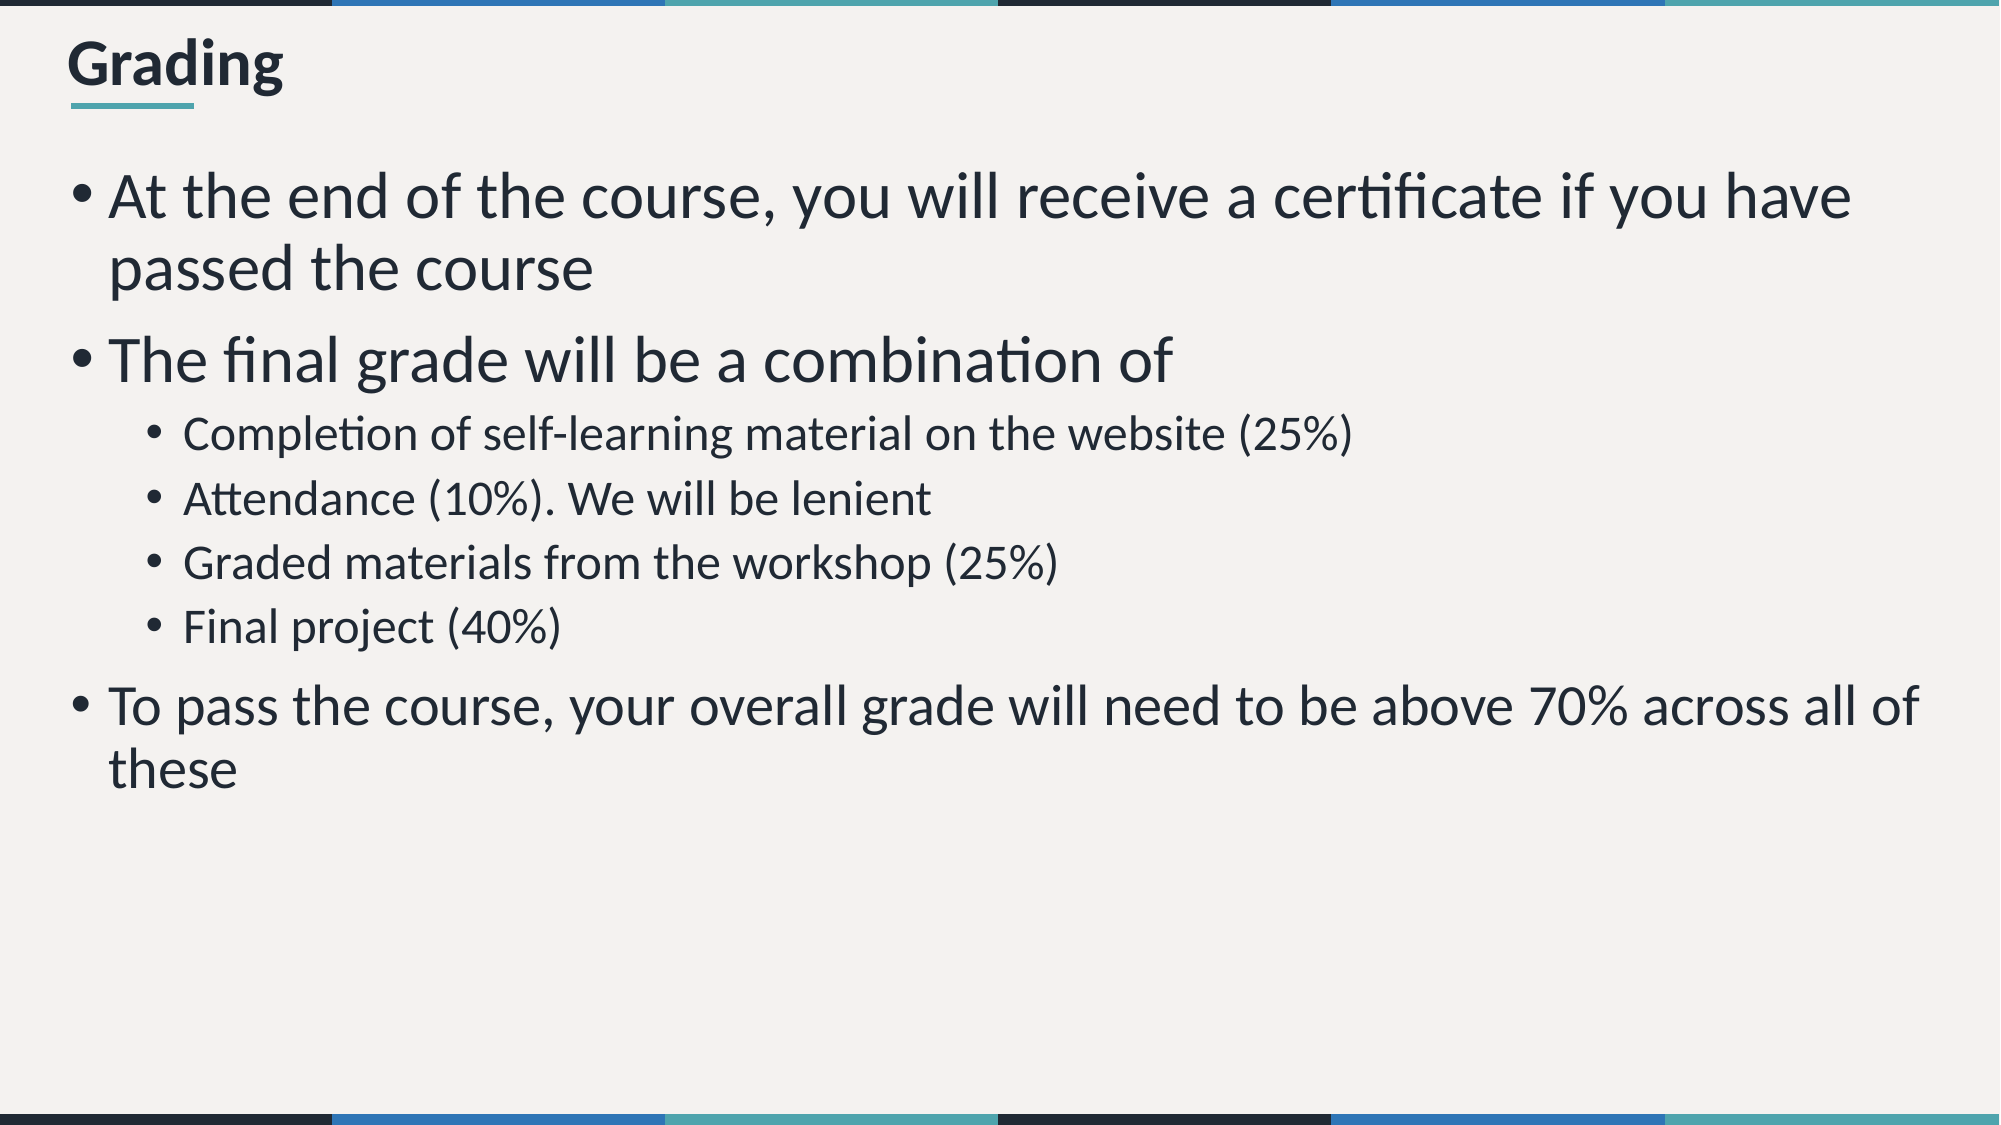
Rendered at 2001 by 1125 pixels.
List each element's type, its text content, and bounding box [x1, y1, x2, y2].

list At the end of the course, you will receive a certificate if you have passed the course The final grade will be a combination of Completion of self-learning material on the website (25%) Attendance (10%). We will be lenient Graded materials from the workshop (25%) Final project (40%) To pass the course, your overall grade will need to be above 70% across all of these [55, 153, 1945, 816]
title Grading [52, 19, 1000, 108]
